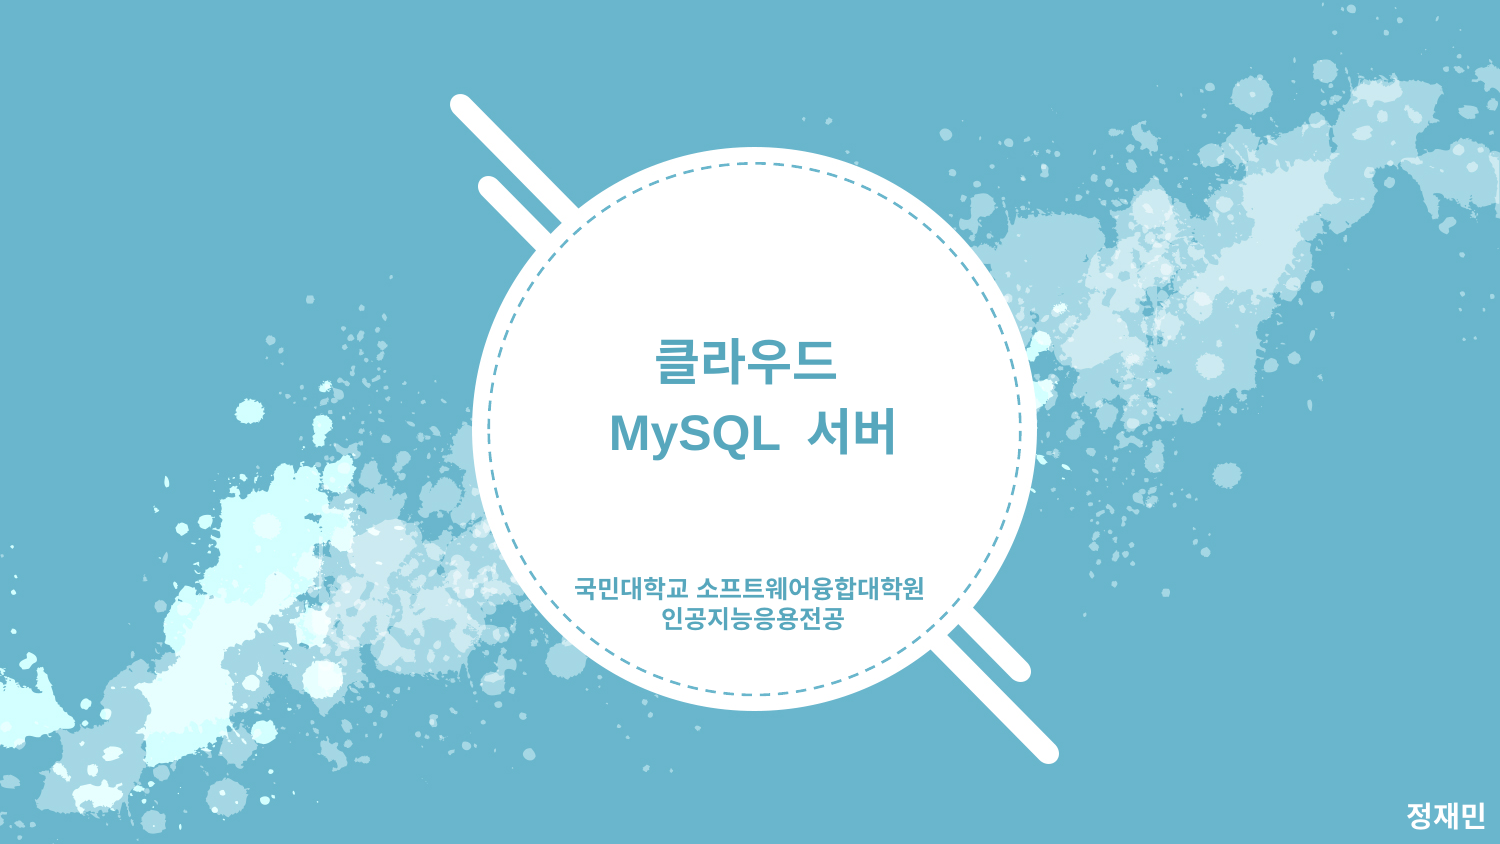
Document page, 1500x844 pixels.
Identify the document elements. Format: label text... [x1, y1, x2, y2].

picture [0, 0, 1500, 844]
text_box 정재민 [1375, 788, 1500, 844]
list 국민대학교 소프트웨어융합대학원 인공지능응용전공 [476, 563, 1032, 643]
list 클라우드 MySQL 서버 [476, 308, 1032, 481]
